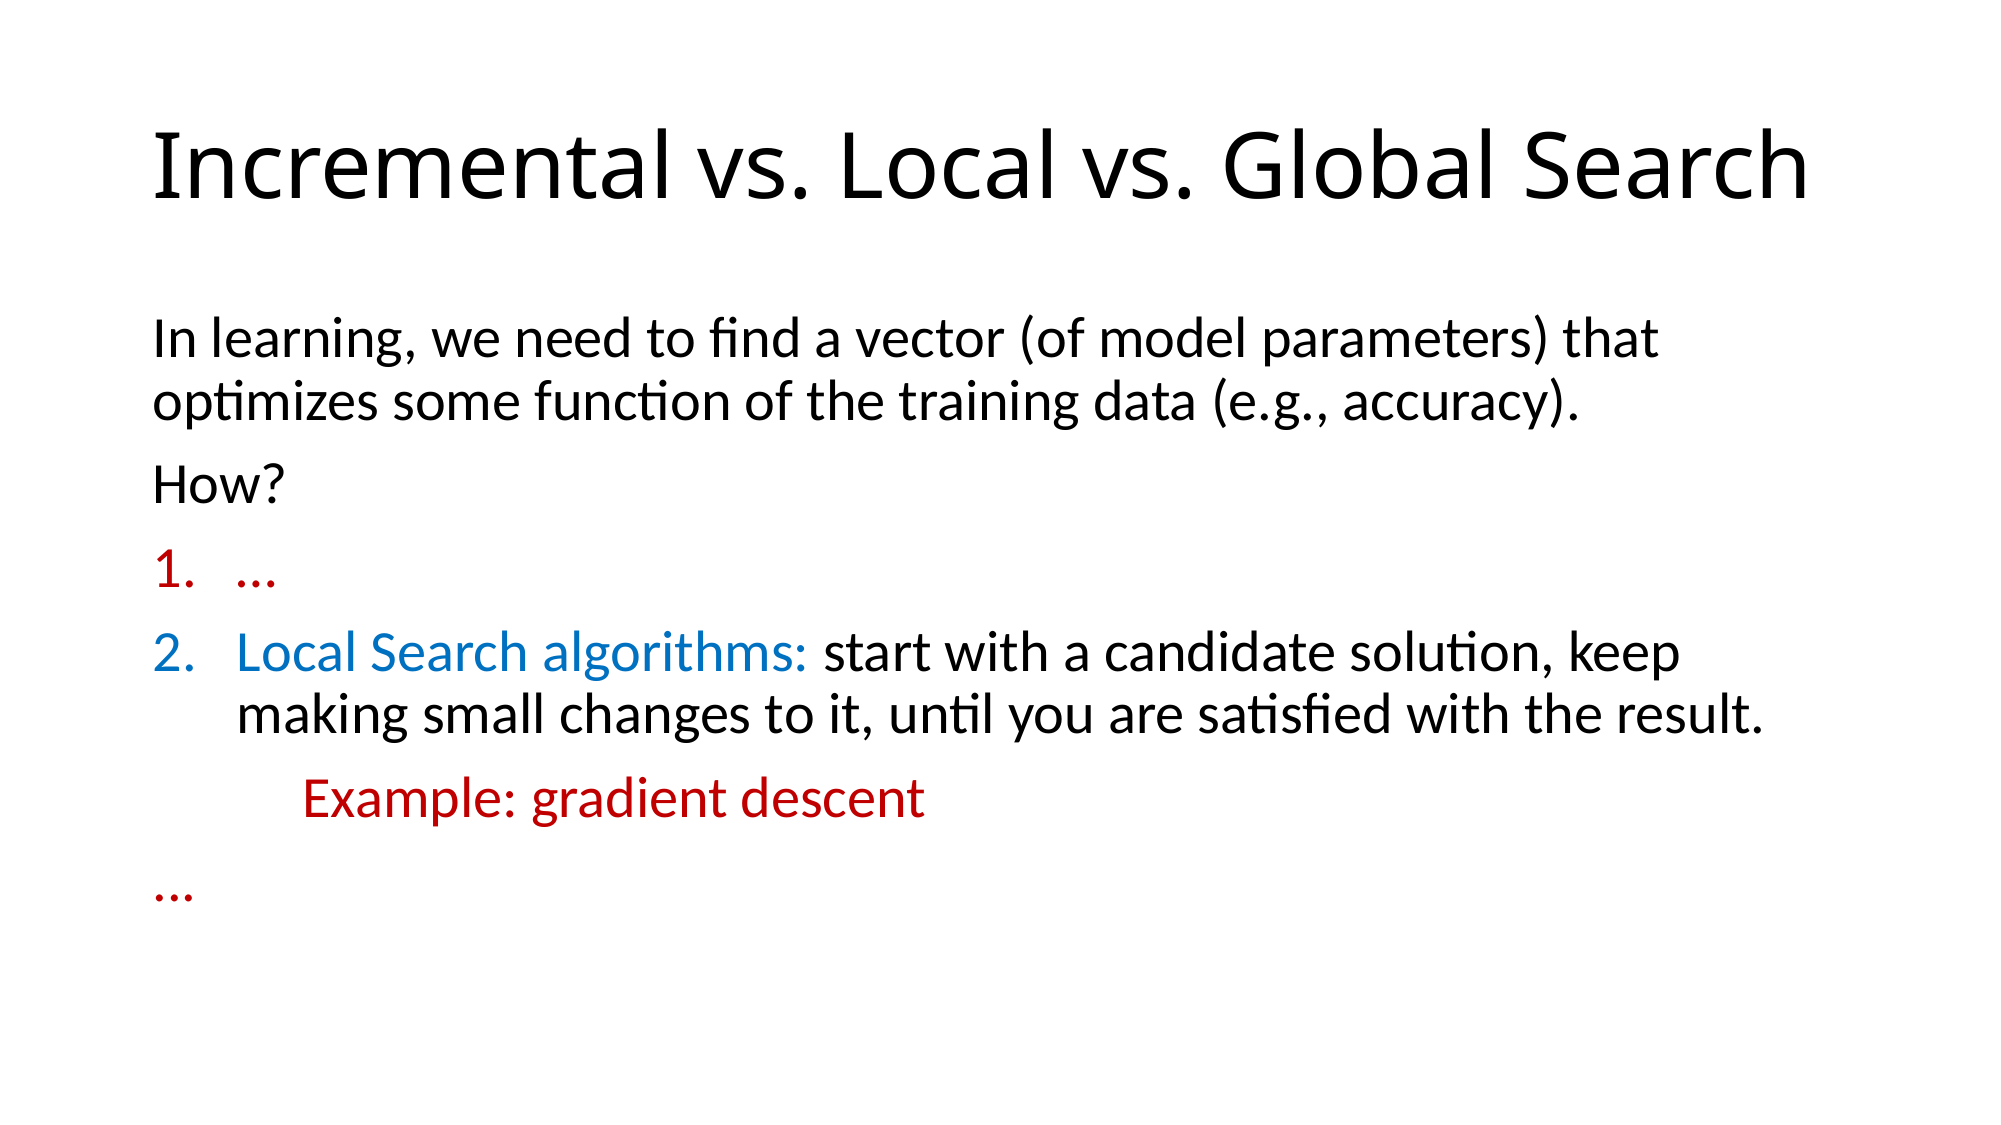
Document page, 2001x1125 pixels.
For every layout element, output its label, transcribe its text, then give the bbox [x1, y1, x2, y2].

list In learning, we need to find a vector (of model parameters) that optimizes some function of the training data (e.g., accuracy). How? … Local Search algorithms: start with a candidate solution, keep making small changes to it, until you are satisfied with the result. Example: gradient descent ... [137, 299, 1863, 1014]
title Incremental vs. Local vs. Global Search [137, 59, 1863, 278]
